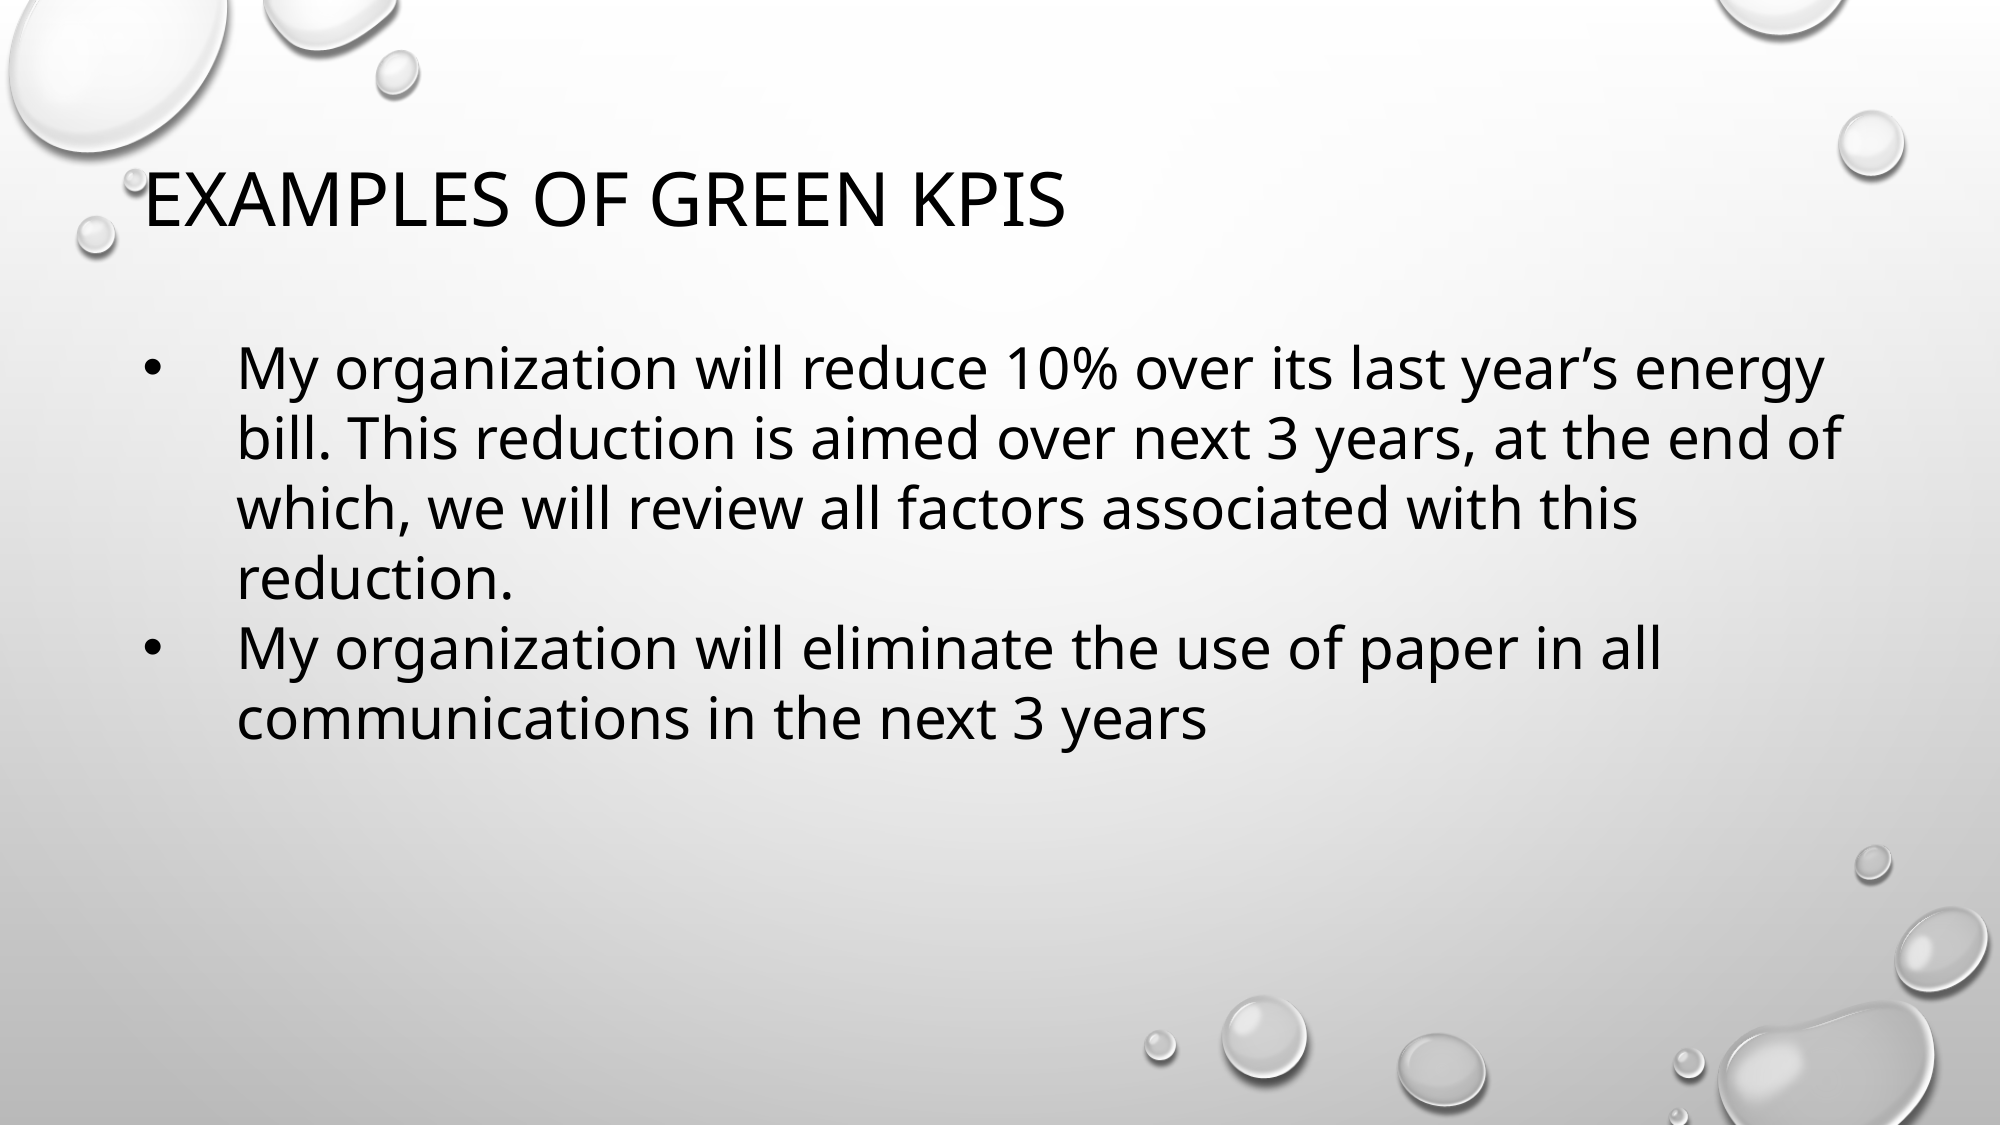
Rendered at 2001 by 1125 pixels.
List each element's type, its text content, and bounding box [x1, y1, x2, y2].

picture [0, 0, 2000, 1125]
text_box EXAMPLES OF GREEN KPIS My organization will reduce 10% over its last year’s energy bill. This reduction is aimed over next 3 years, at the end of which, we will review all factors associated with this reduction. My organization will eliminate the use of paper in all communications in the next 3 years [127, 143, 1921, 759]
